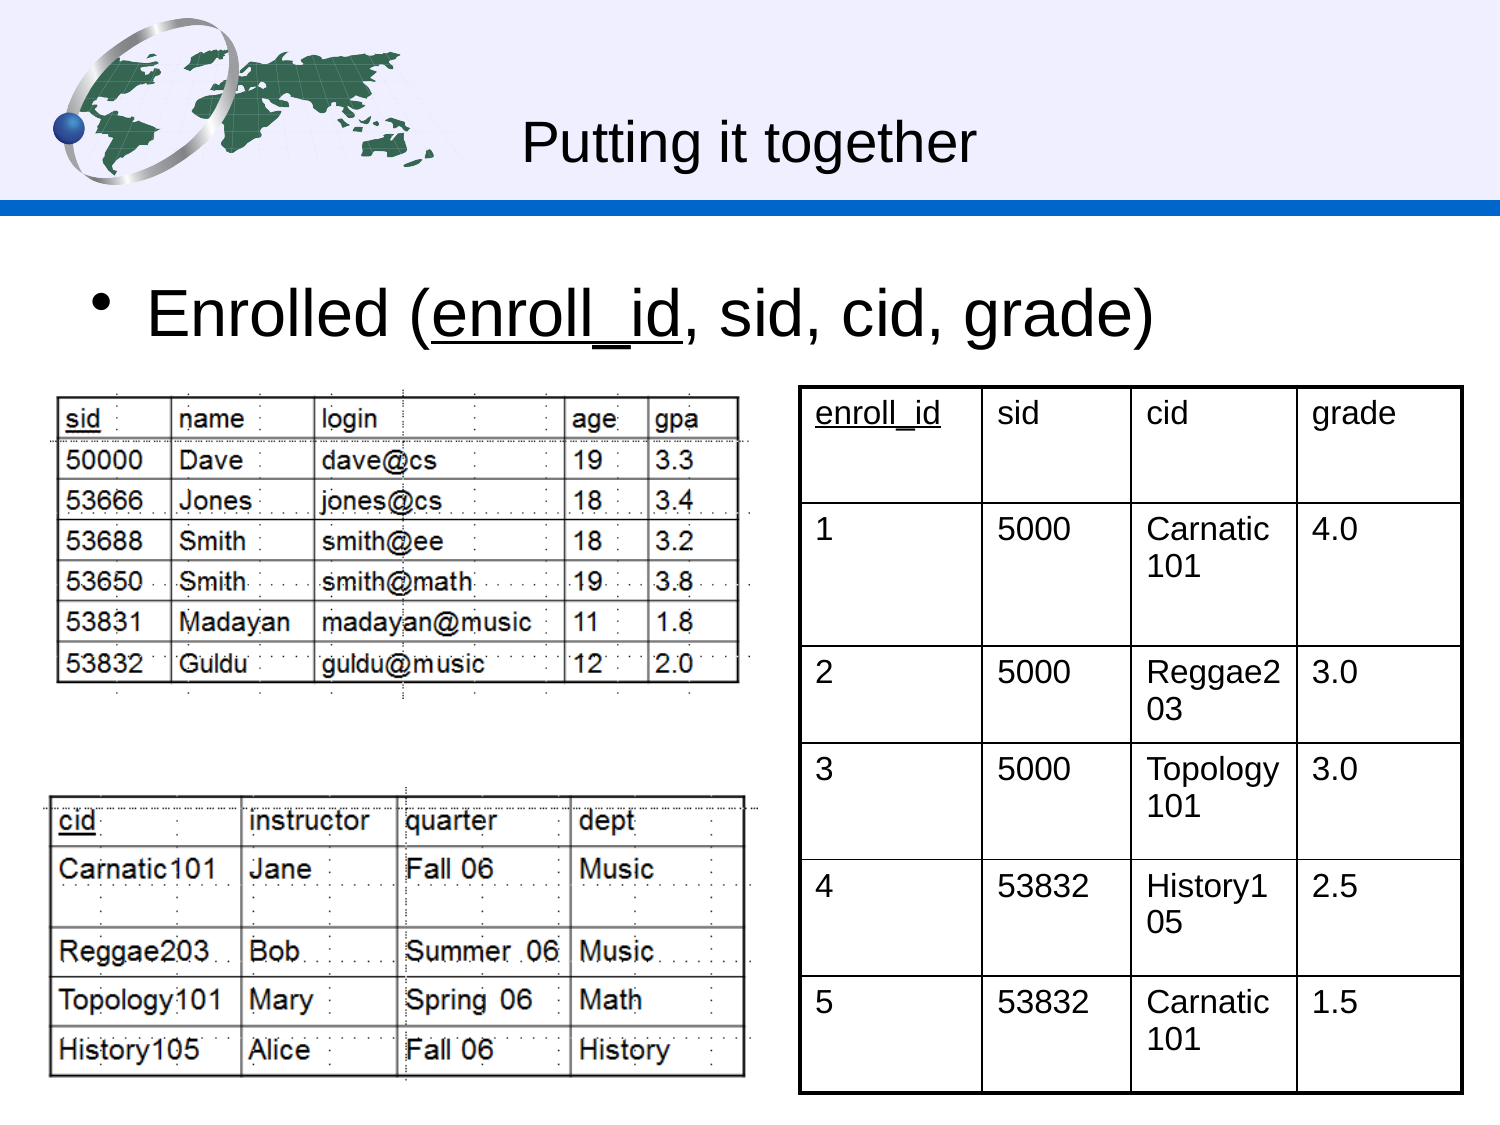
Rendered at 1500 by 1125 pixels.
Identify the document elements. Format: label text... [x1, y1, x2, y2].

table_cell 2.5 [1298, 860, 1460, 975]
table_cell Carnatic101 [1132, 977, 1296, 1091]
table_cell Reggae203 [1132, 647, 1296, 742]
picture [47, 18, 471, 185]
table_cell Carnatic101 [1132, 504, 1296, 645]
picture [49, 386, 751, 700]
list Enrolled (enroll_id, sid, cid, grade) [75, 262, 1450, 400]
table_cell 3.0 [1298, 744, 1460, 859]
table_cell 53832 [983, 977, 1130, 1091]
table_cell History105 [1132, 860, 1296, 975]
table_cell 5000 [983, 647, 1130, 742]
table_header sid [983, 389, 1130, 502]
table_header enroll_id [802, 389, 981, 502]
table_cell 5000 [983, 744, 1130, 859]
table_cell 1.5 [1298, 977, 1460, 1091]
table_cell 53832 [983, 860, 1130, 975]
table_cell 4.0 [1298, 504, 1460, 645]
title Putting it together [75, 45, 1425, 233]
table_cell 5 [802, 977, 981, 1091]
table_cell 3.0 [1298, 647, 1460, 742]
table_cell Topology101 [1132, 744, 1296, 859]
table_cell 5000 [983, 504, 1130, 645]
table_cell 3 [802, 744, 981, 859]
table_cell 4 [802, 860, 981, 975]
table_cell 1 [802, 504, 981, 645]
picture [41, 787, 758, 1082]
table_header grade [1298, 389, 1460, 502]
table_cell 2 [802, 647, 981, 742]
table_header cid [1132, 389, 1296, 502]
